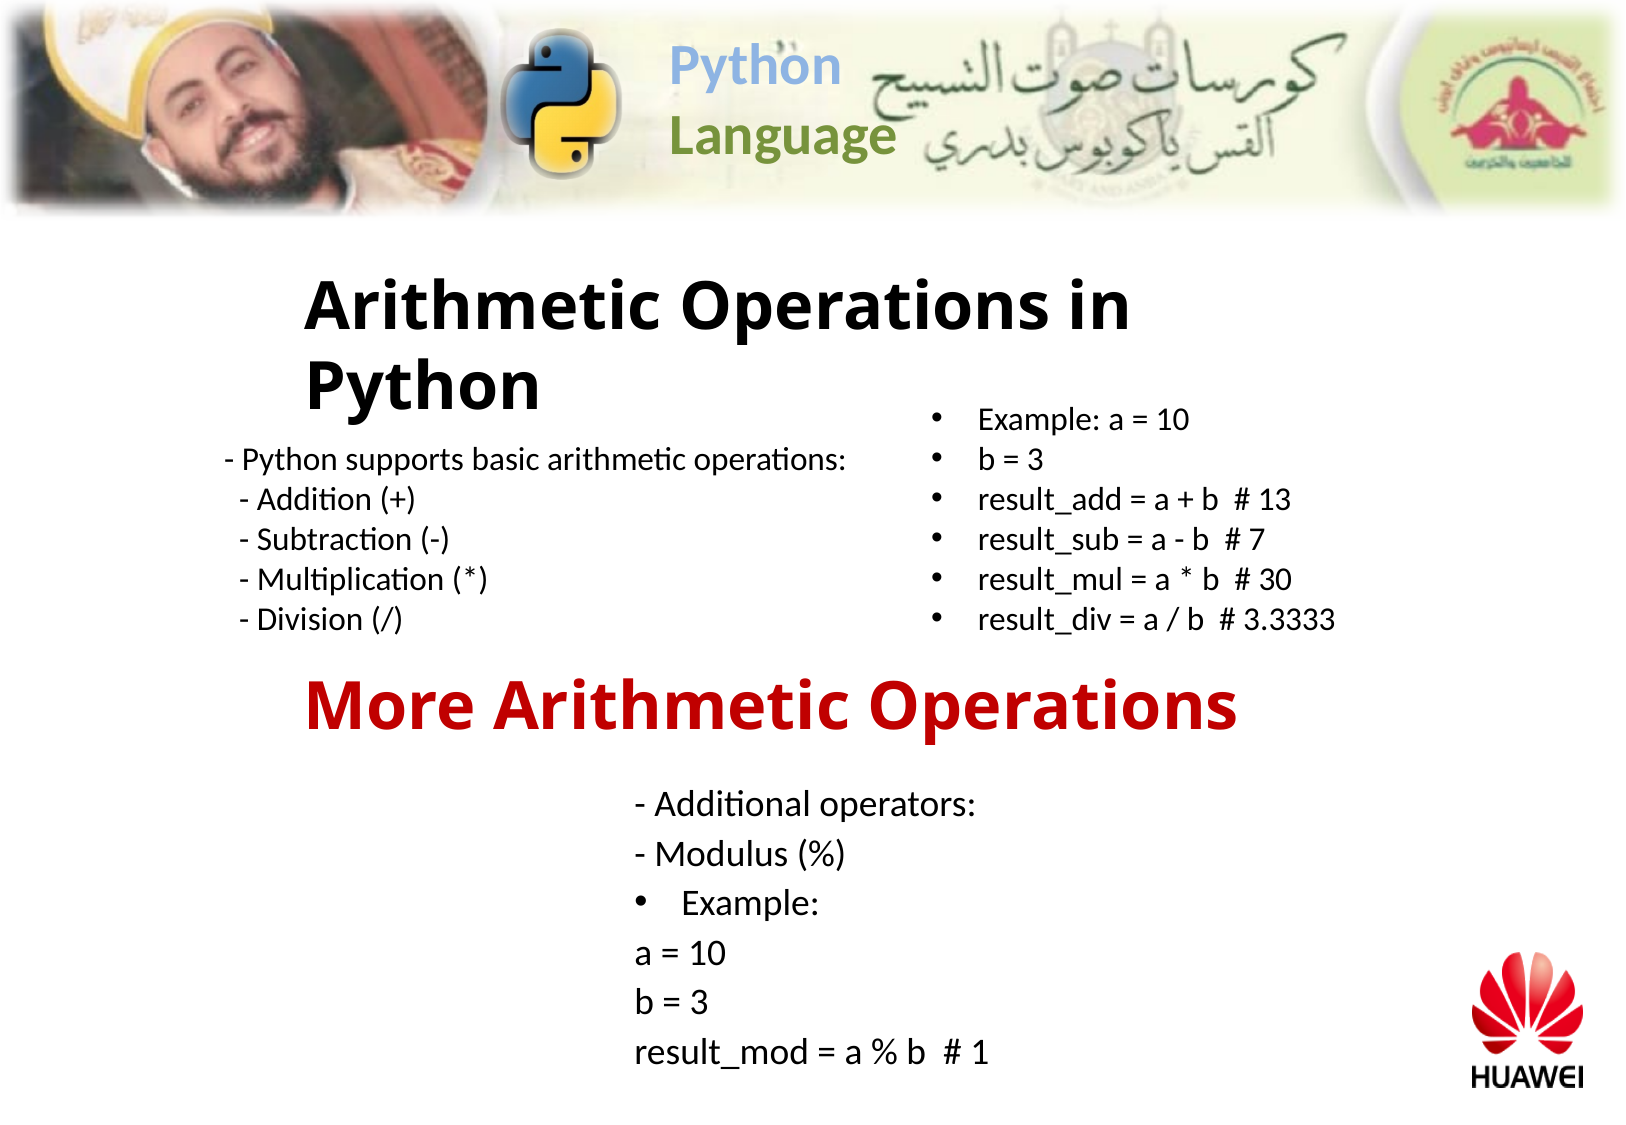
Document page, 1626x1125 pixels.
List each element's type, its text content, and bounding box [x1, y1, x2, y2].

text_box More Arithmetic Operations [81, 662, 1462, 743]
list - Python supports basic arithmetic operations: - Addition (+) - Subtraction (-) - Multiplication (*) - Division (/) [224, 437, 975, 662]
picture [1472, 952, 1583, 1088]
title Arithmetic Operations in Python [304, 262, 1350, 425]
text_box - Additional operators: - Modulus (%) Example: a = 10 b = 3 result_mod = a % b # 1 [634, 774, 1288, 1075]
text_box Example: a = 10 b = 3 result_add = a + b # 13 result_sub = a - b # 7 result_mul = a * b # 30 result_div = a / b # 3.3333 [916, 349, 1488, 645]
picture [0, 0, 1625, 221]
